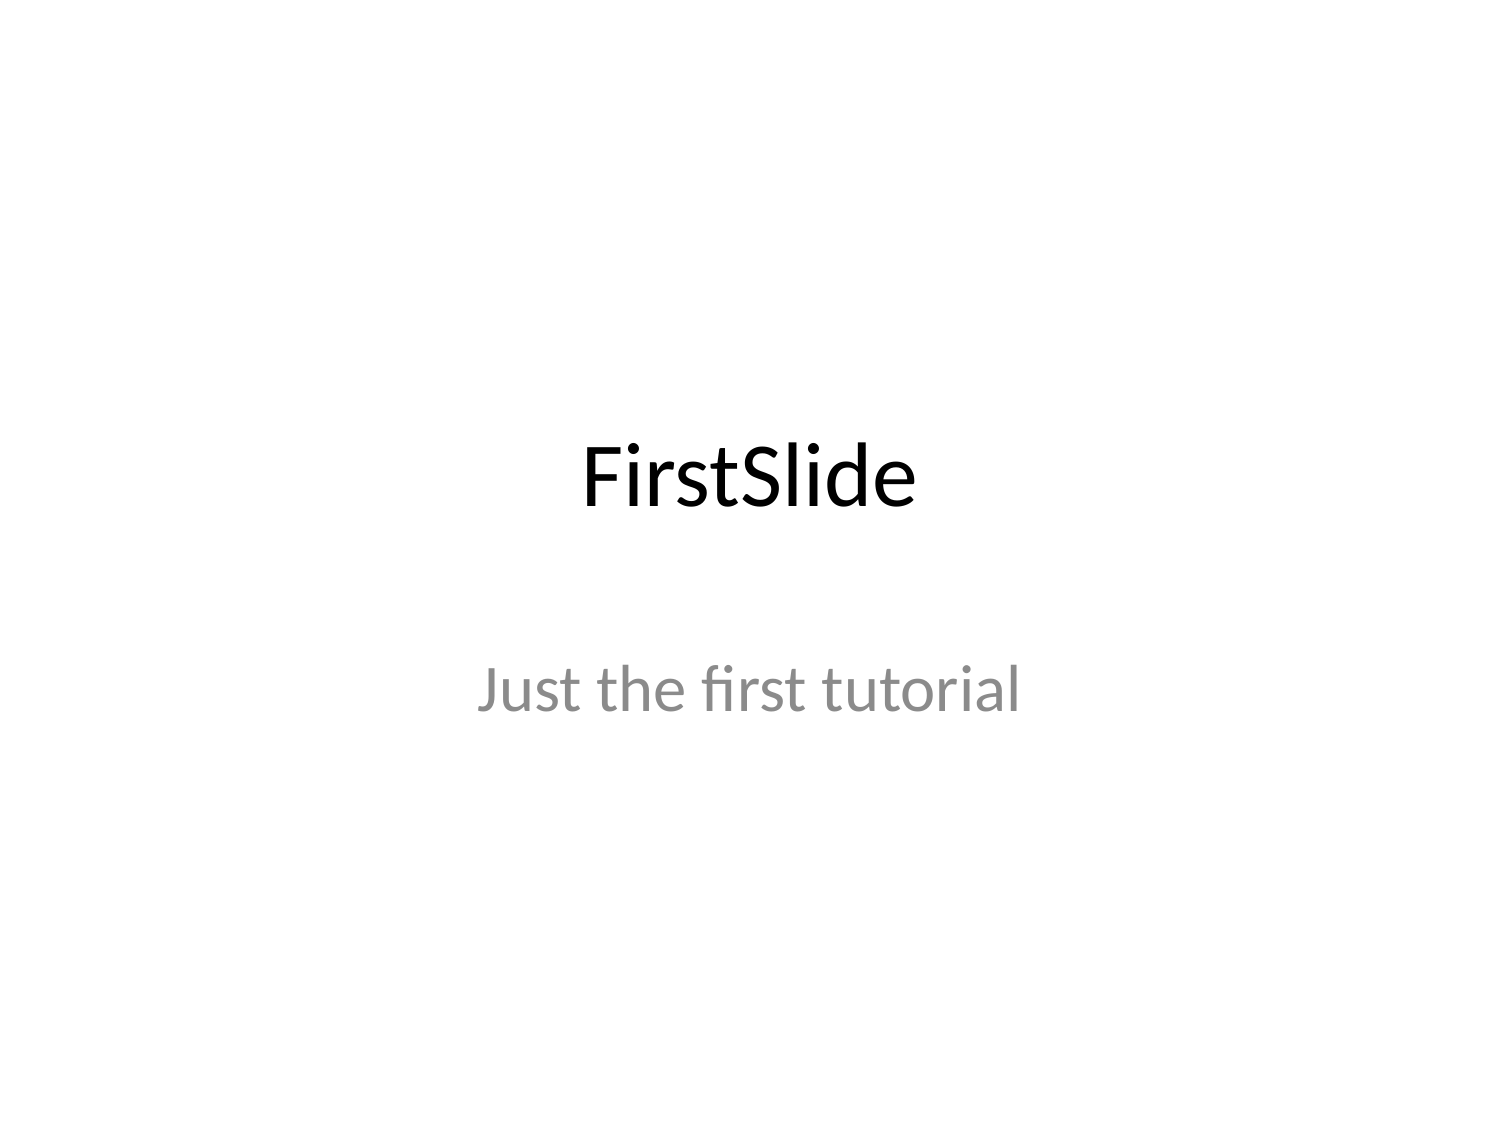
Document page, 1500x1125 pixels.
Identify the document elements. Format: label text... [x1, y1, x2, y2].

title FirstSlide [112, 349, 1388, 591]
subtitle Just the first tutorial [225, 637, 1275, 925]
